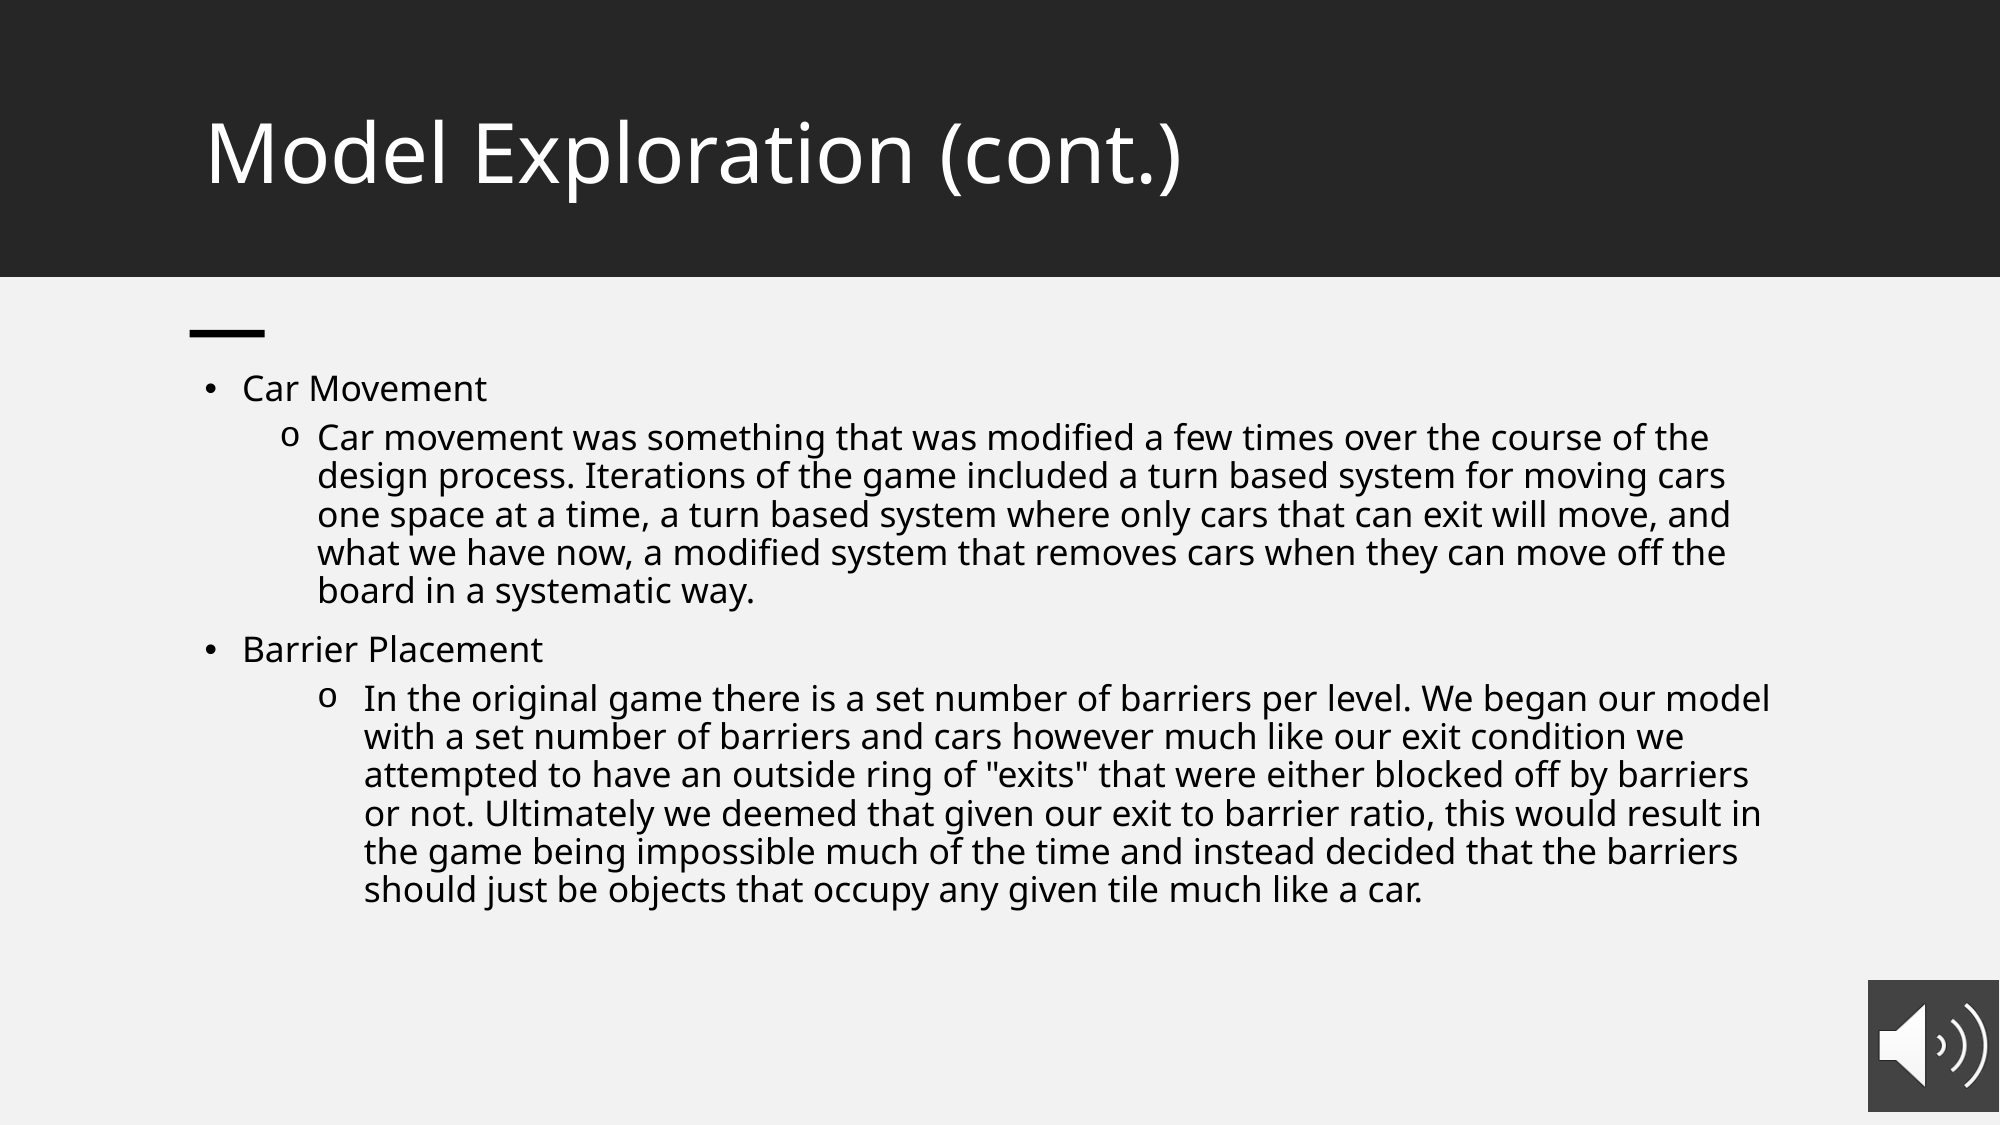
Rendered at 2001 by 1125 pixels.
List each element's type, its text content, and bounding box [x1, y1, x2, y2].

text_box [0, 275, 2000, 1125]
text_box [188, 328, 266, 339]
text_box [0, 0, 2000, 275]
list Car Movement Car movement was something that was modified a few times over the course of the design process. Iterations of the game included a turn based system for moving cars one space at a time, a turn based system where only cars that can exit will move, and what we have now, a modified system that removes cars when they can move off the board in a systematic way. Barrier Placement In the original game there is a set number of barriers per level. We began our model with a set number of barriers and cars however much like our exit condition we attempted to have an outside ring of "exits" that were either blocked off by barriers or not. Ultimately we deemed that given our exit to barrier ratio, this would result in the game being impossible much of the time and instead decided that the barriers should just be objects that occupy any given tile much like a car. [189, 363, 1811, 1014]
picture [1866, 978, 2000, 1113]
title Model Exploration (cont.) [189, 104, 1812, 253]
